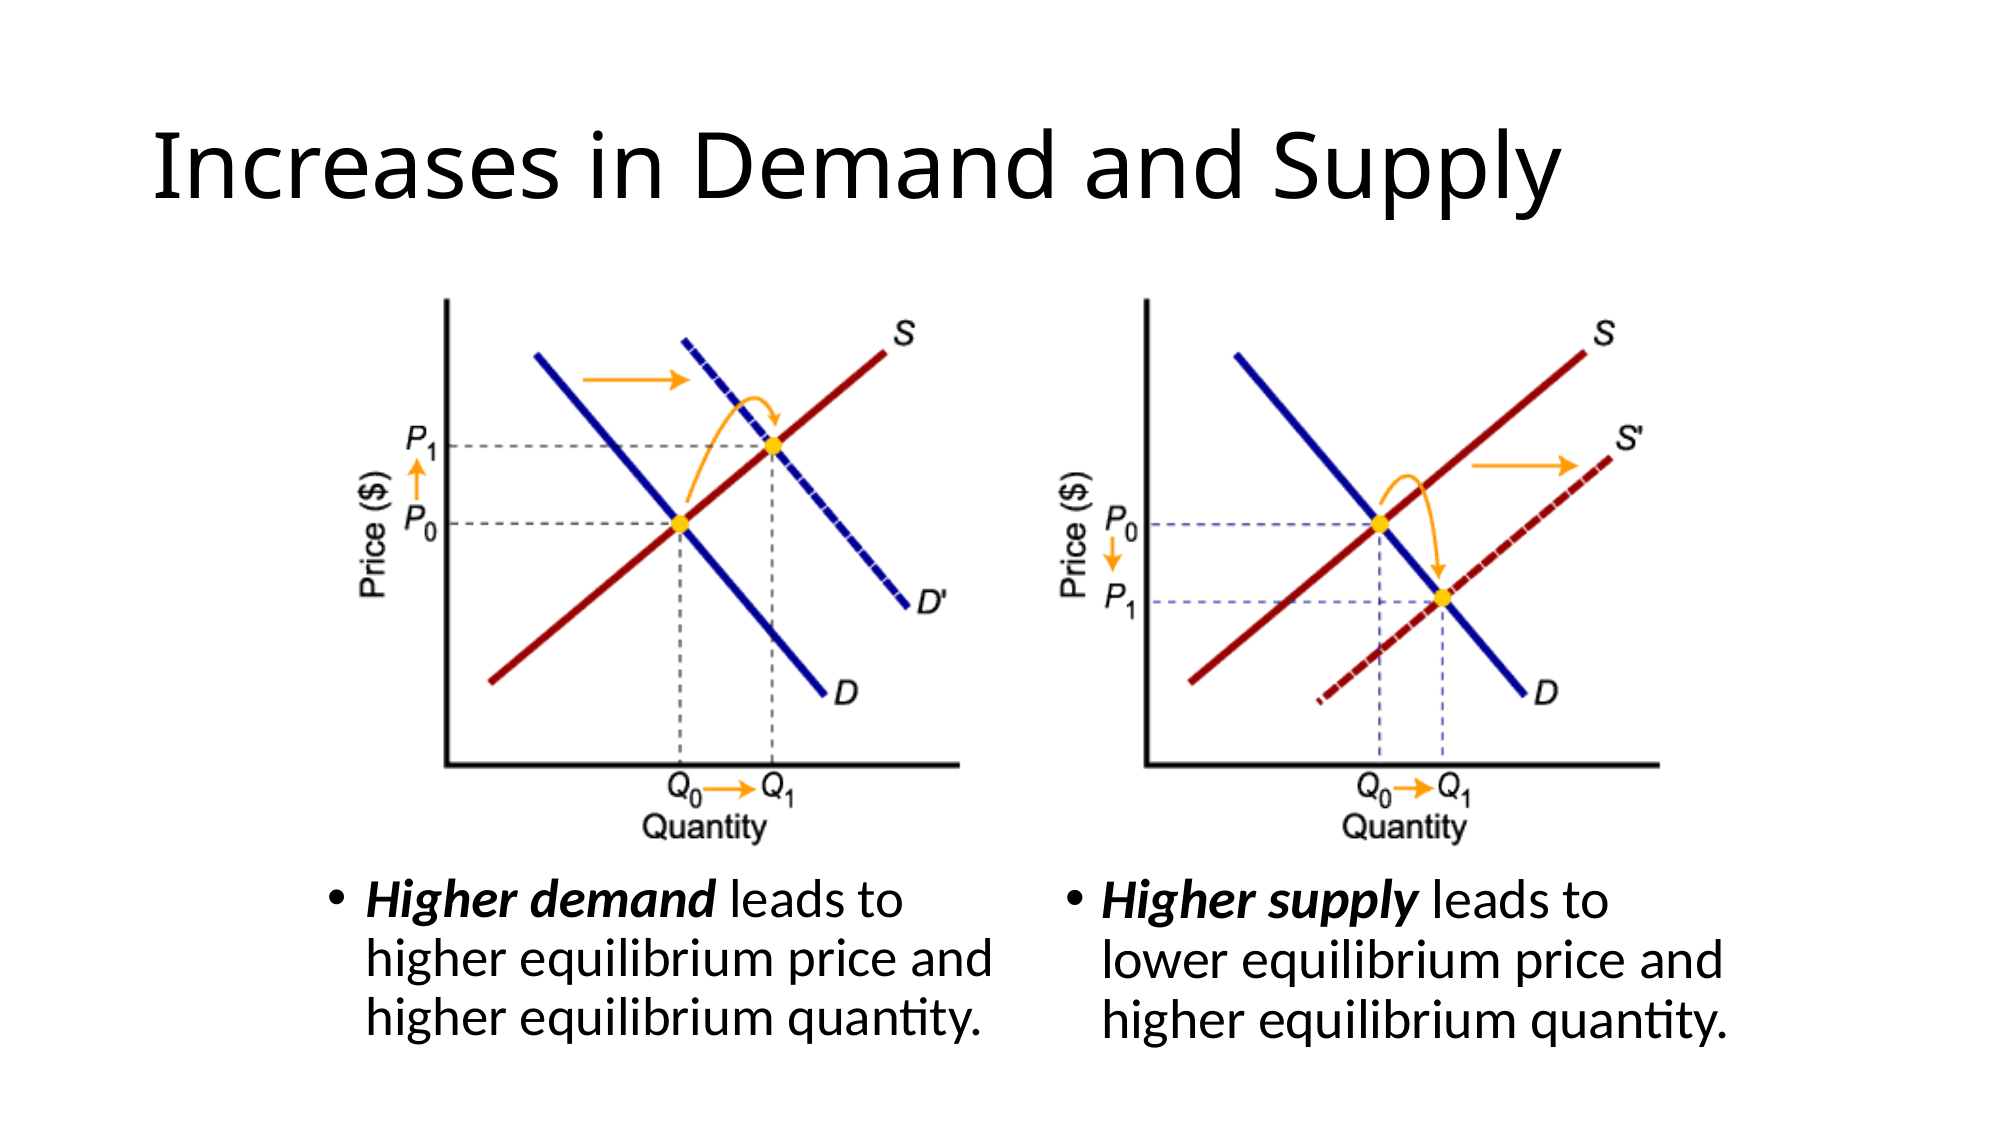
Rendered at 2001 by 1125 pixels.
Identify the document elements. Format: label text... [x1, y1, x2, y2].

list Higher demand leads to higher equilibrium price and higher equilibrium quantity. [312, 862, 1044, 1100]
title Increases in Demand and Supply [137, 59, 1863, 278]
picture [349, 287, 966, 852]
list Higher supply leads to lower equilibrium price and higher equilibrium quantity. [1050, 862, 1750, 1113]
picture [1049, 287, 1666, 852]
